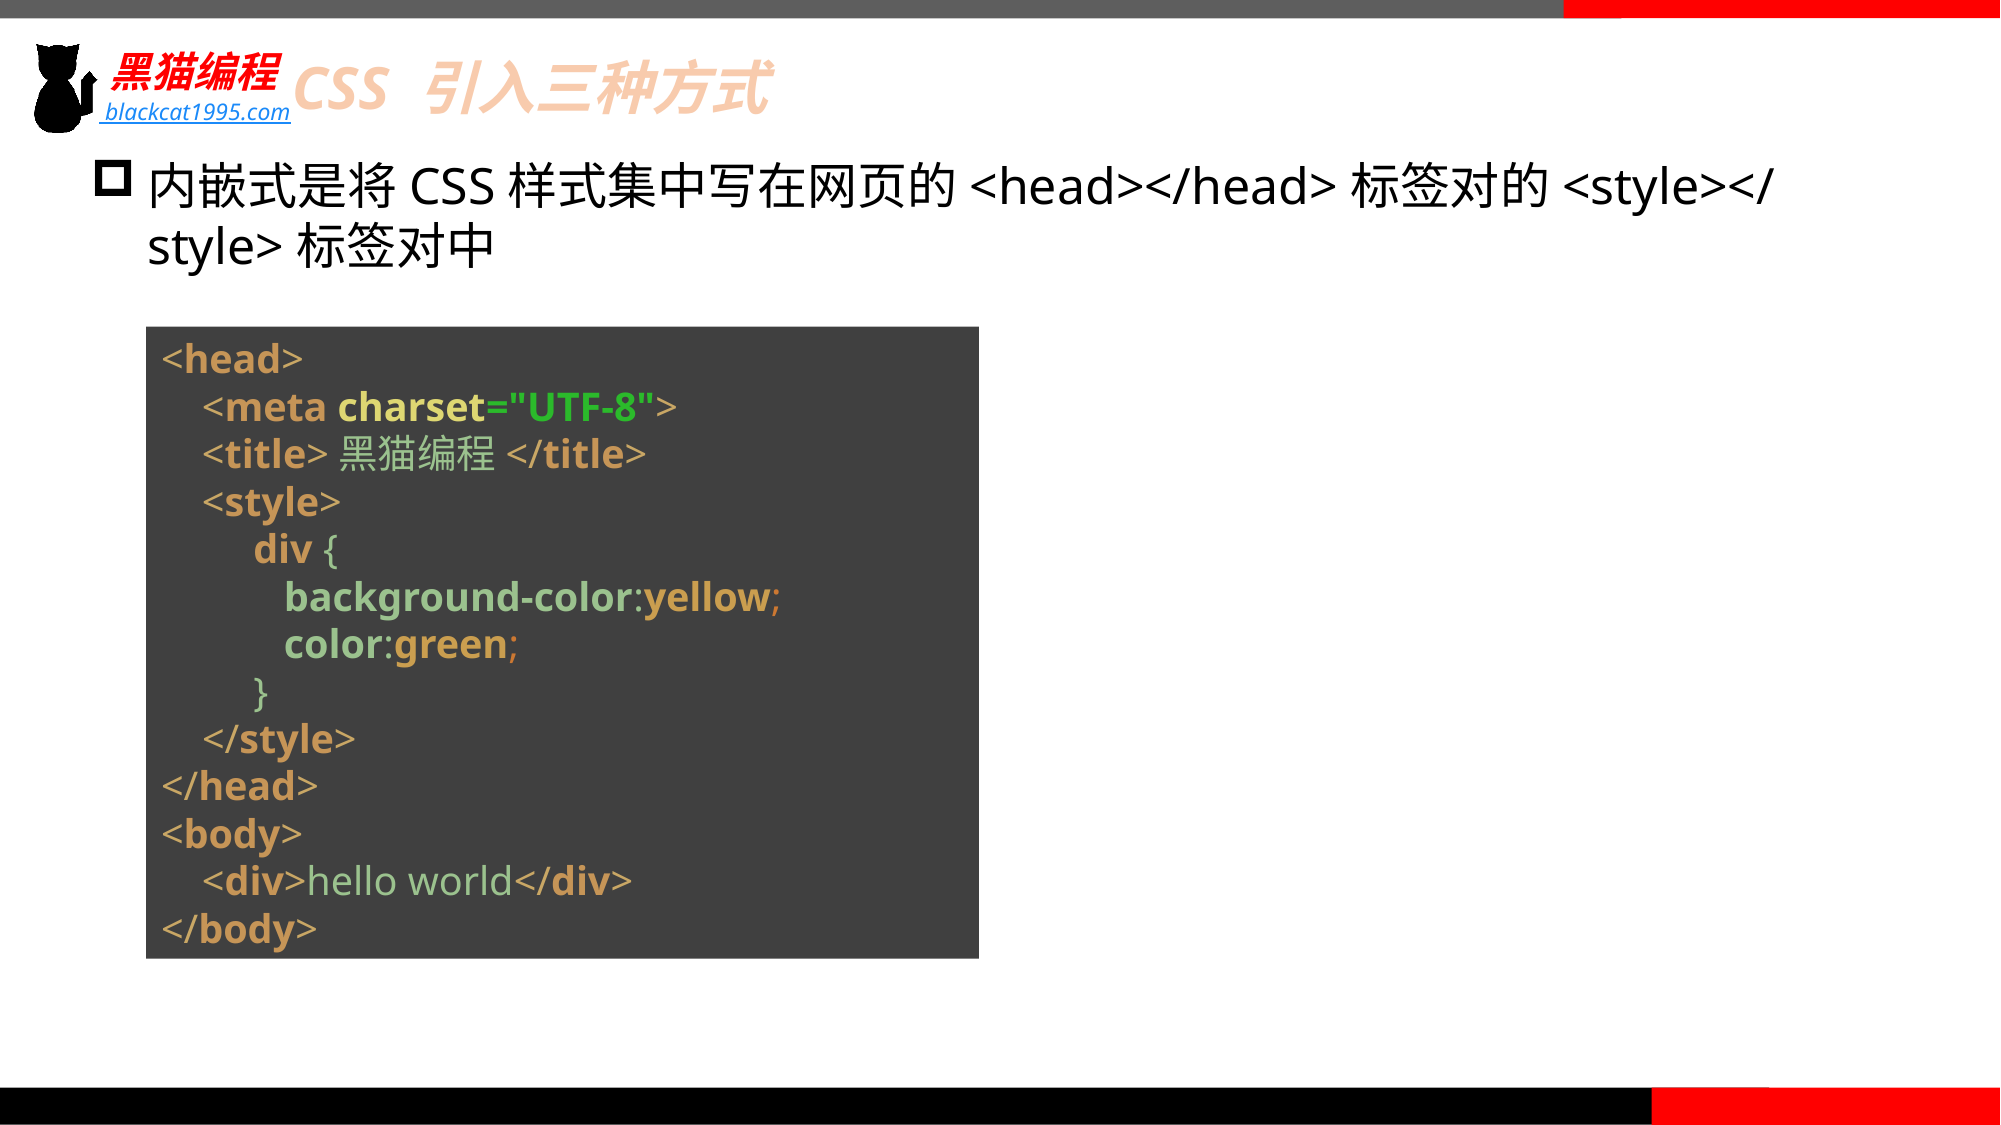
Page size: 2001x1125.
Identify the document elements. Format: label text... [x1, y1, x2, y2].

picture [21, 44, 110, 133]
text_box 内嵌式是将CSS样式集中写在网页的<head></head>标签对的<style></style>标签对中 [76, 146, 1882, 282]
text_box <head> <meta charset="UTF-8"> <title>黑猫编程</title> <style> div { background-color:yellow; color:green; } </style> </head> <body> <div>hello world</div> </body> [146, 326, 979, 959]
text_box CSS 引入三种方式 [277, 51, 783, 130]
